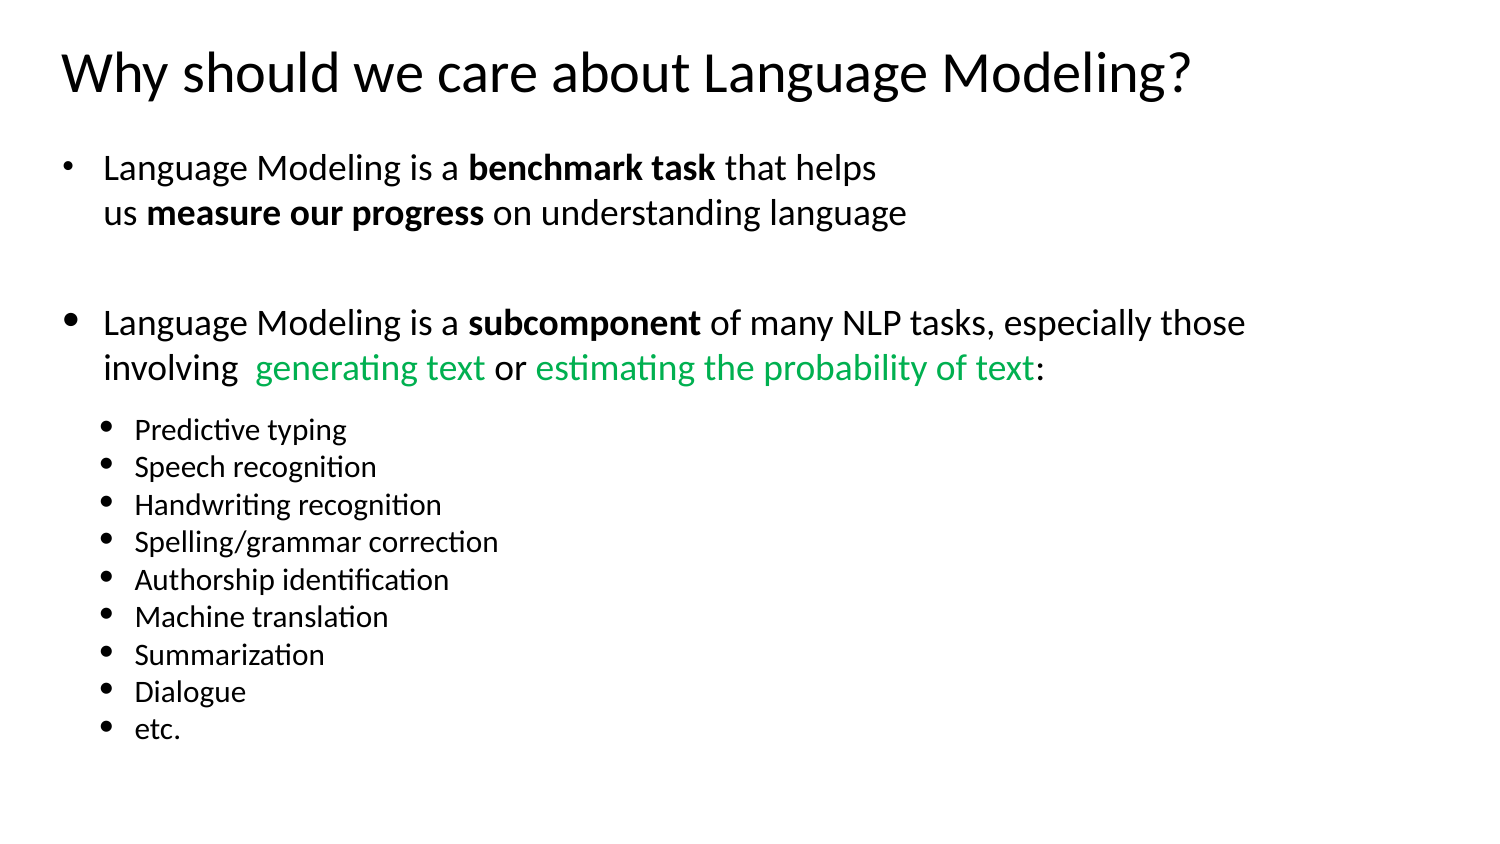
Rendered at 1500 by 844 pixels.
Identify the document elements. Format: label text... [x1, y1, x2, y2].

text_box Language Modeling is a benchmark task that helps us measure our progress on understanding language Language Modeling is a subcomponent of many NLP tasks, especially those involving generating text or estimating the probability of text: Predictive typing Speech recognition Handwriting recognition Spelling/grammar correction Authorship identification Machine translation Summarization Dialogue etc. [59, 141, 1390, 746]
title Why should we care about Language Modeling? [59, 32, 1318, 141]
